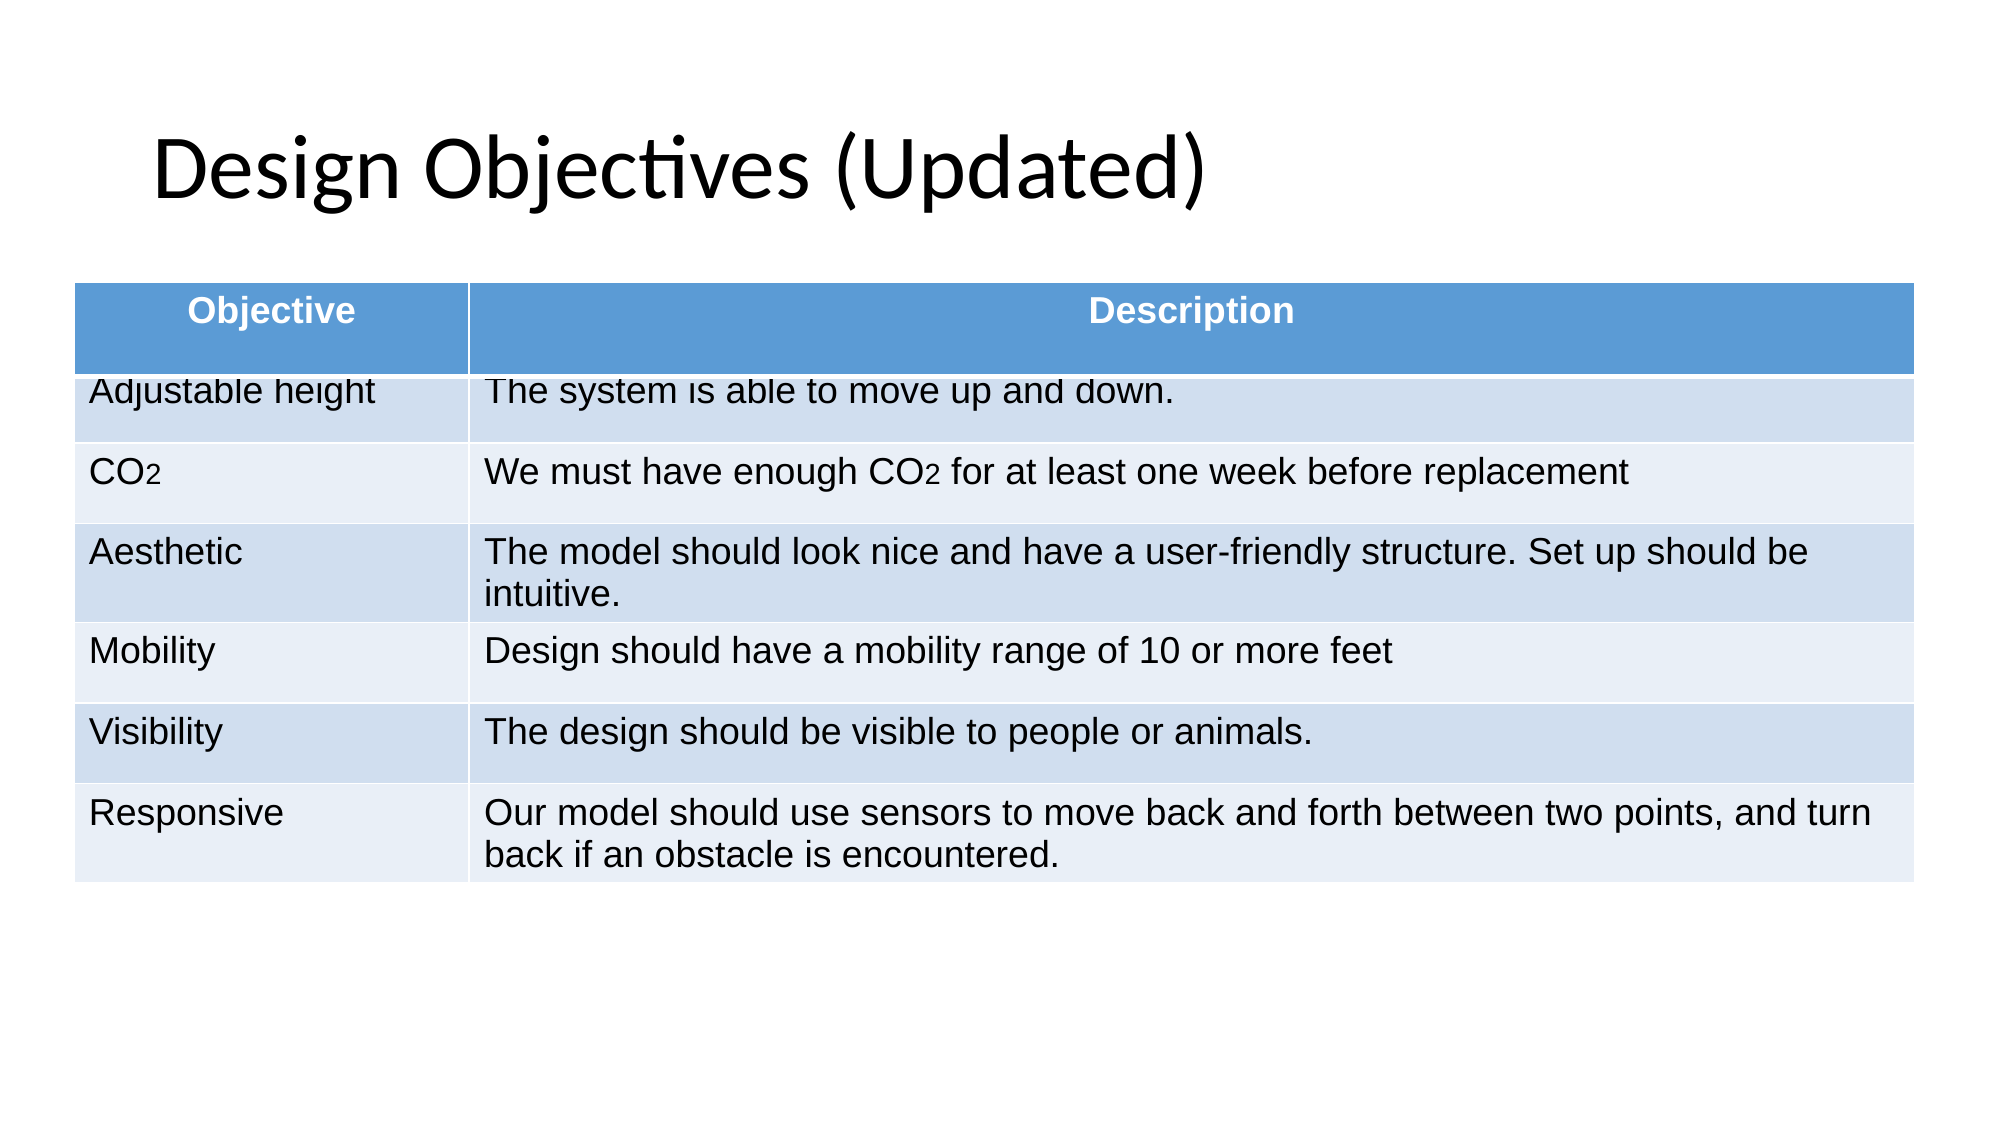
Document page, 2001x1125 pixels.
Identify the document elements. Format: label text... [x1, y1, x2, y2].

table_cell The design should be visible to people or animals. [470, 704, 1914, 783]
table_cell Adjustable height [75, 379, 468, 442]
table_header Description [470, 283, 1914, 374]
table_cell CO2 [75, 444, 468, 523]
table_cell Design should have a mobility range of 10 or more feet [470, 623, 1914, 702]
title Design Objectives (Updated) [137, 59, 1863, 278]
table_cell Visibility [75, 704, 468, 783]
table_cell Responsive [75, 784, 468, 882]
table_cell Aesthetic [75, 524, 468, 622]
table_cell Mobility [75, 623, 468, 702]
table_header Objective [75, 283, 468, 374]
table_cell Our model should use sensors to move back and forth between two points, and turn back if an obstacle is encountered. [470, 784, 1914, 882]
table_cell The model should look nice and have a user-friendly structure. Set up should be intuitive. [470, 524, 1914, 622]
table_cell We must have enough CO2 for at least one week before replacement [470, 444, 1914, 523]
table_cell The system is able to move up and down. [470, 379, 1914, 442]
